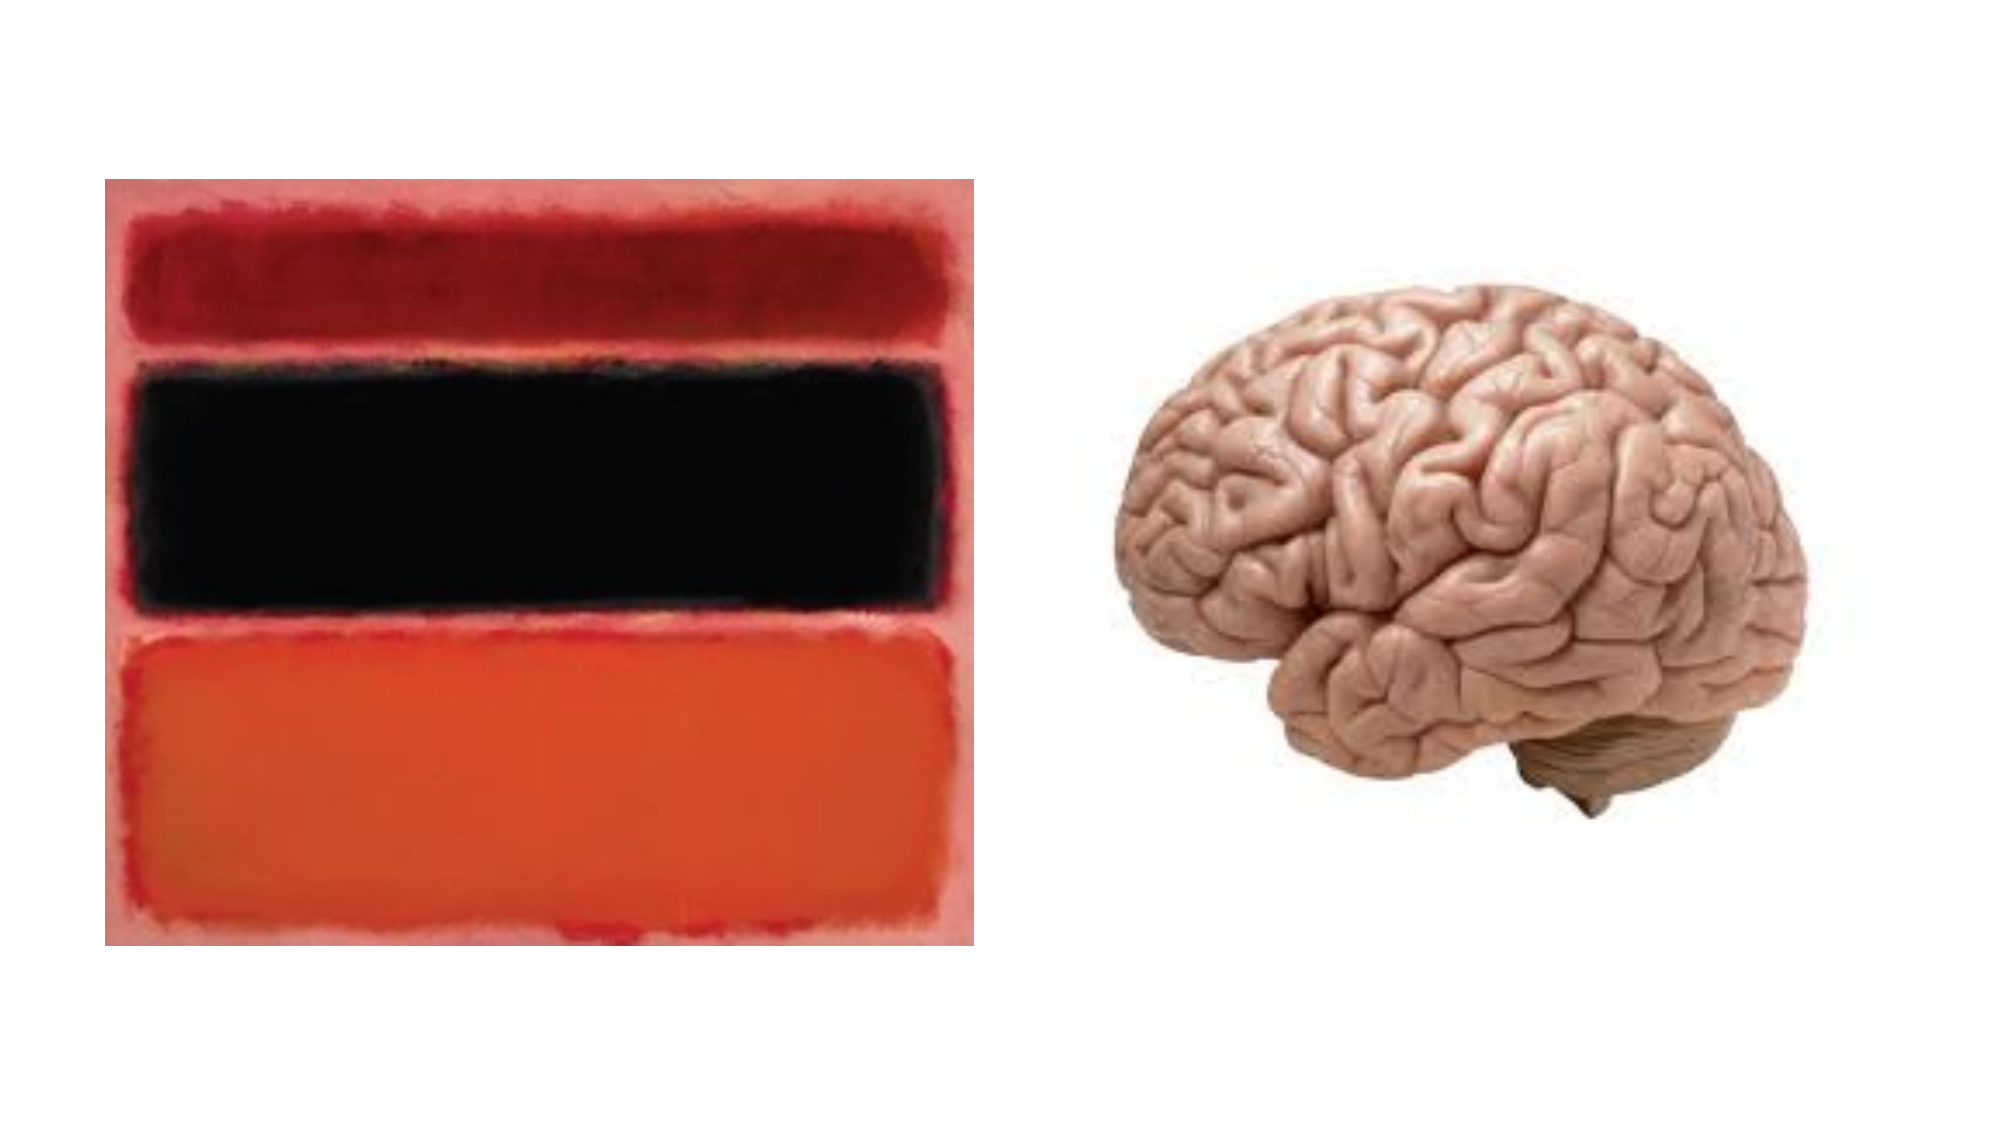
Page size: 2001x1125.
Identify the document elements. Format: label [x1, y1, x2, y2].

picture [1026, 214, 1895, 911]
picture [105, 179, 974, 946]
